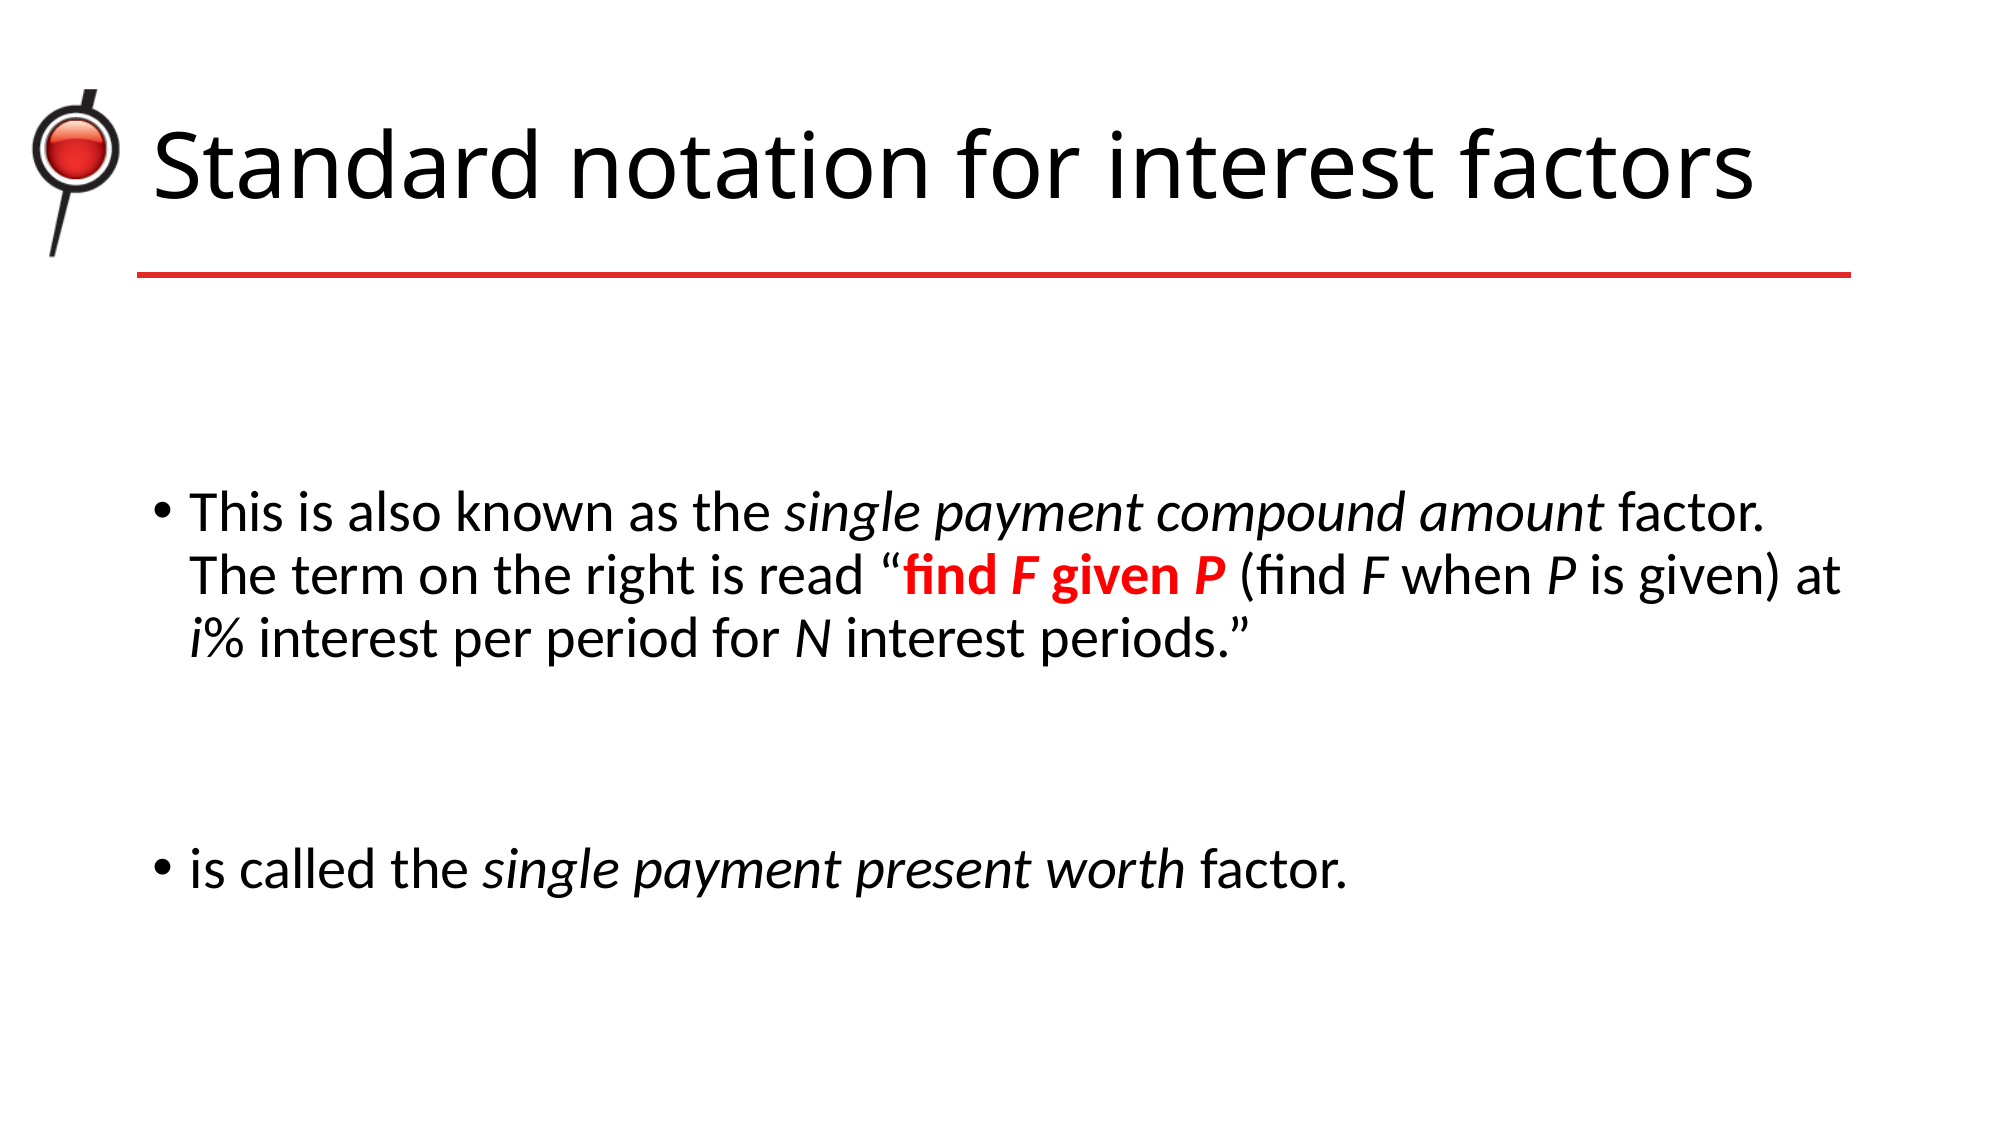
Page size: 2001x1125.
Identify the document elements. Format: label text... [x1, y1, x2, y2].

title Standard notation for interest factors [137, 59, 1863, 278]
picture [9, 69, 137, 268]
